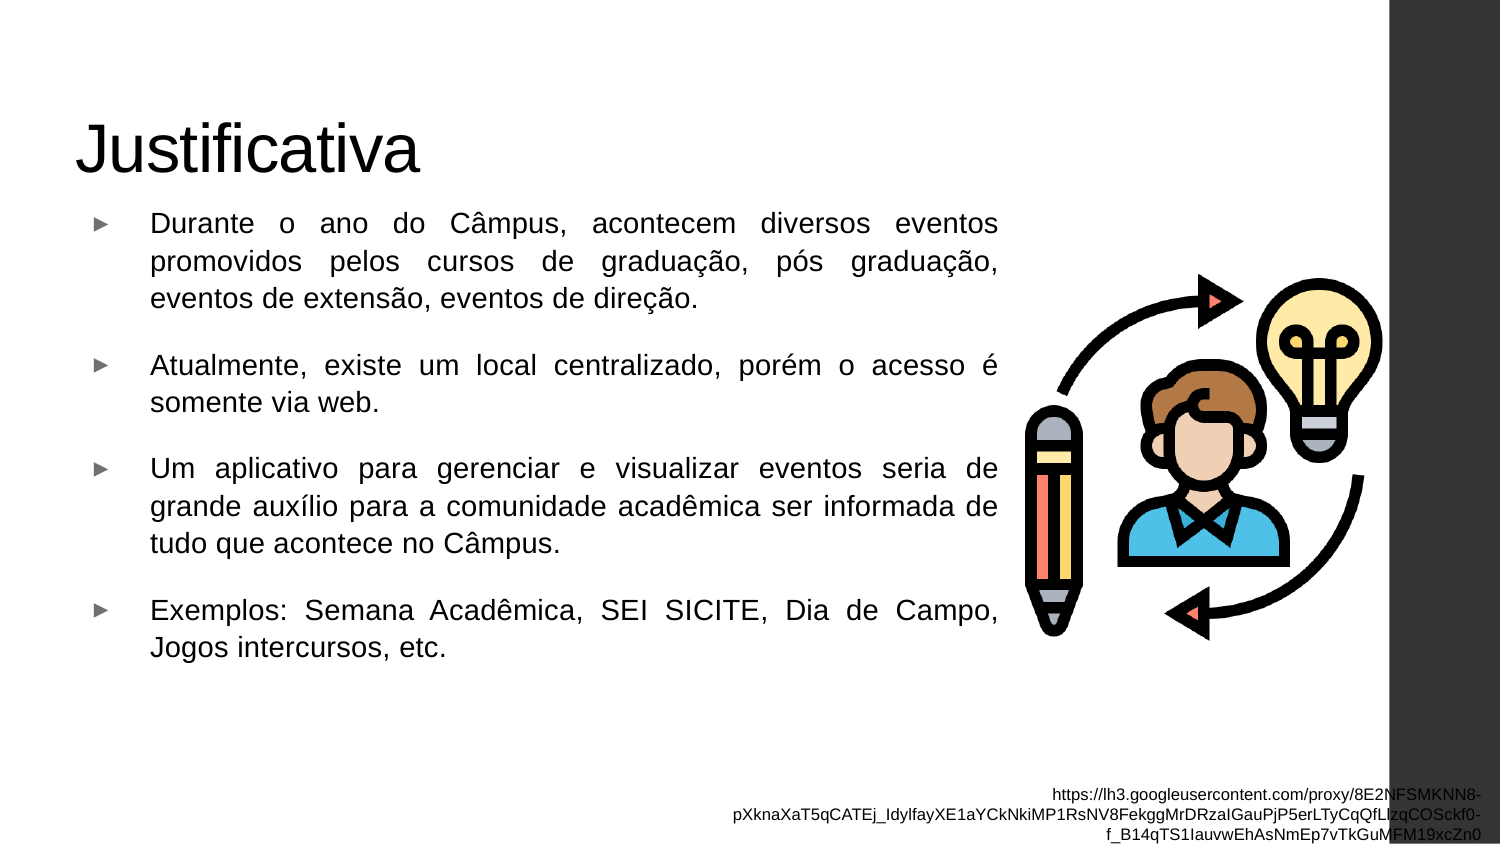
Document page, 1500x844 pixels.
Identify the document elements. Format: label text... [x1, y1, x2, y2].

list Durante o ano do Câmpus, acontecem diversos eventos promovidos pelos cursos de graduação, pós graduação, eventos de extensão, eventos de direção. Atualmente, existe um local centralizado, porém o acesso é somente via web. Um aplicativo para gerenciar e visualizar eventos seria de grande auxílio para a comunidade acadêmica ser informada de tudo que acontece no Câmpus. Exemplos: Semana Acadêmica, SEI SICITE, Dia de Campo, Jogos intercursos, etc. [75, 202, 1001, 642]
slide_number https://lh3.googleusercontent.com/proxy/8E2NFSMKNN8-pXknaXaT5qCATEj_IdylfayXE1aYCkNkiMP1RsNV8FekggMrDRzaIGauPjP5erLTyCqQfLlzqCOSckf0-f_B14qTS1IauvwEhAsNmEp7vTkGuMFM19xcZn0 [568, 818, 1482, 844]
title Justificativa [75, 113, 1001, 202]
picture [1019, 272, 1389, 642]
